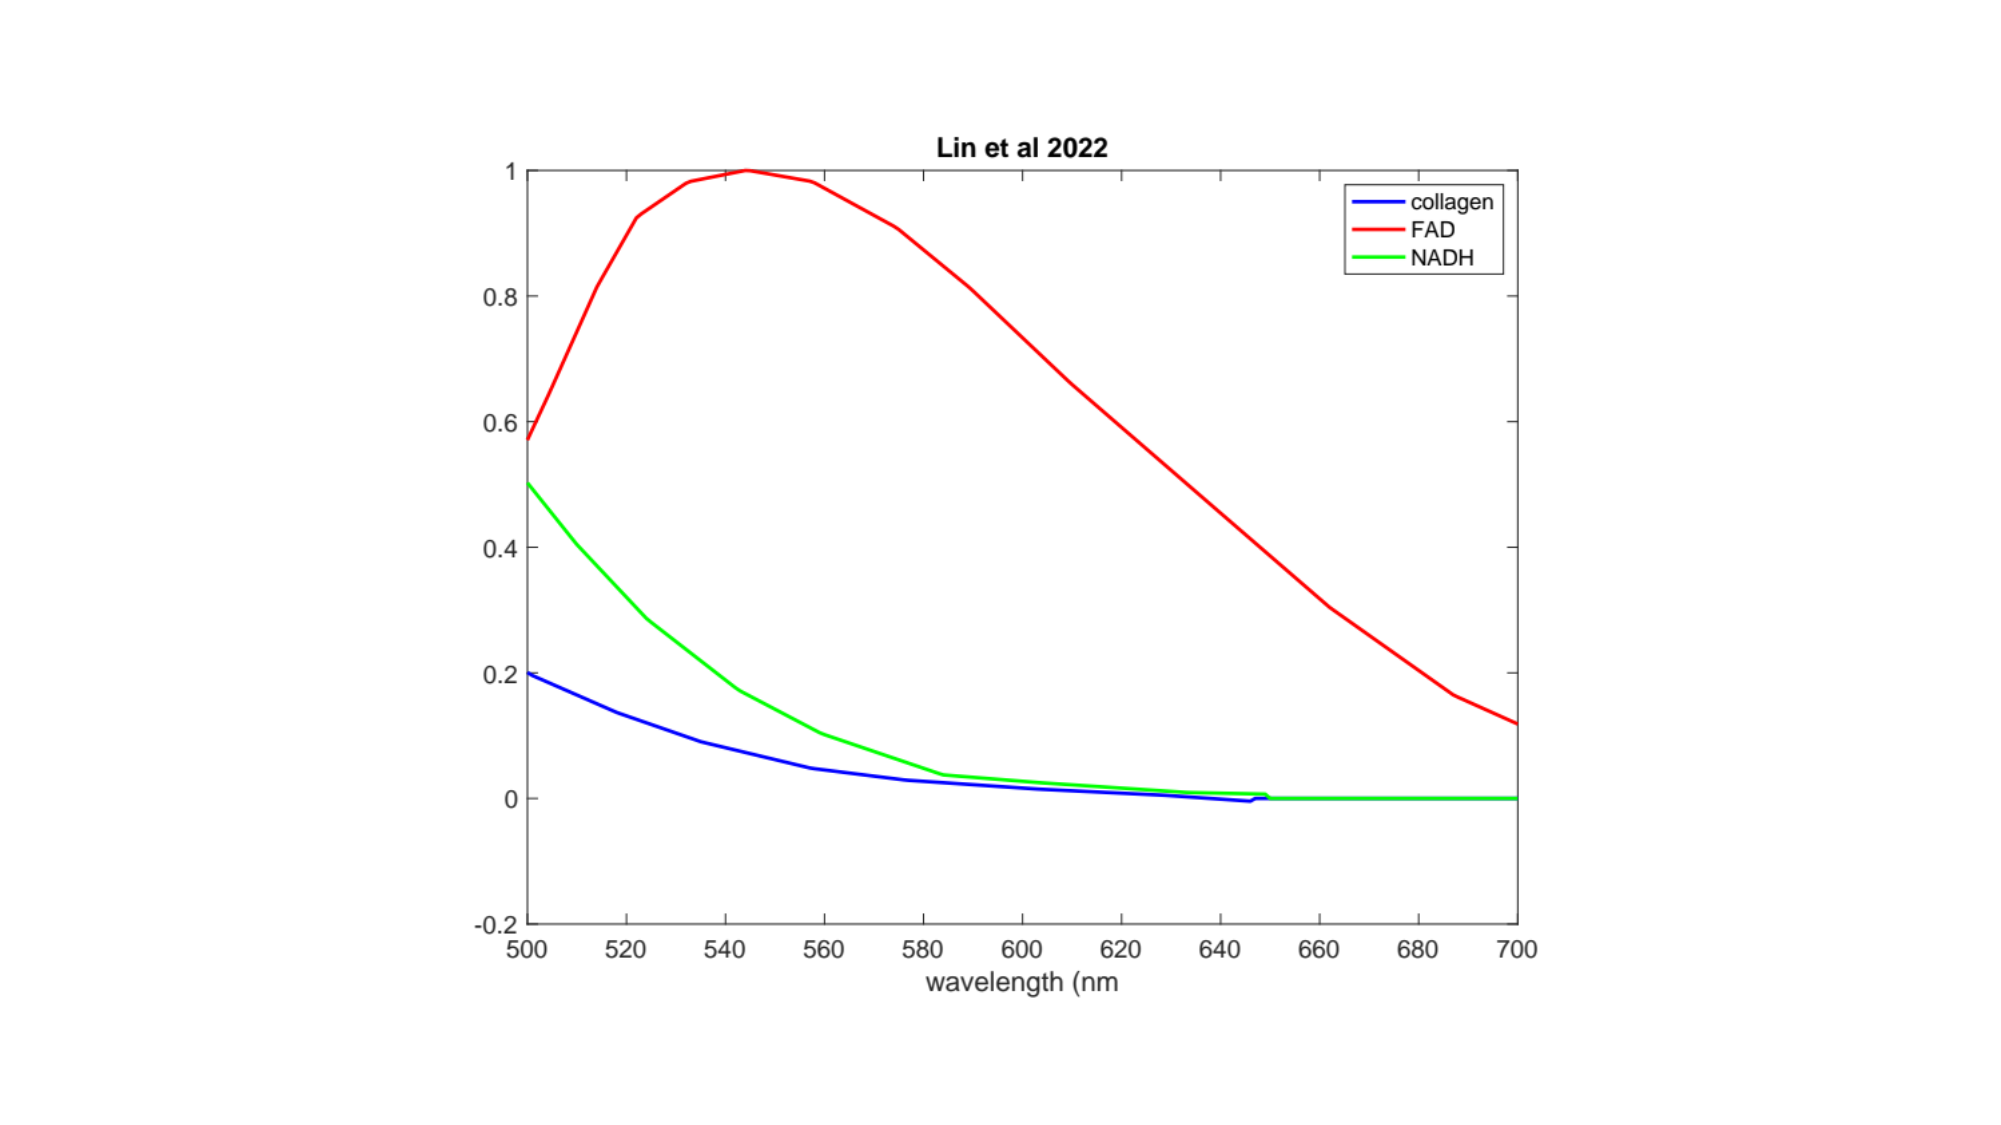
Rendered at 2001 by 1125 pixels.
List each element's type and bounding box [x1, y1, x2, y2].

picture [361, 101, 1638, 1024]
